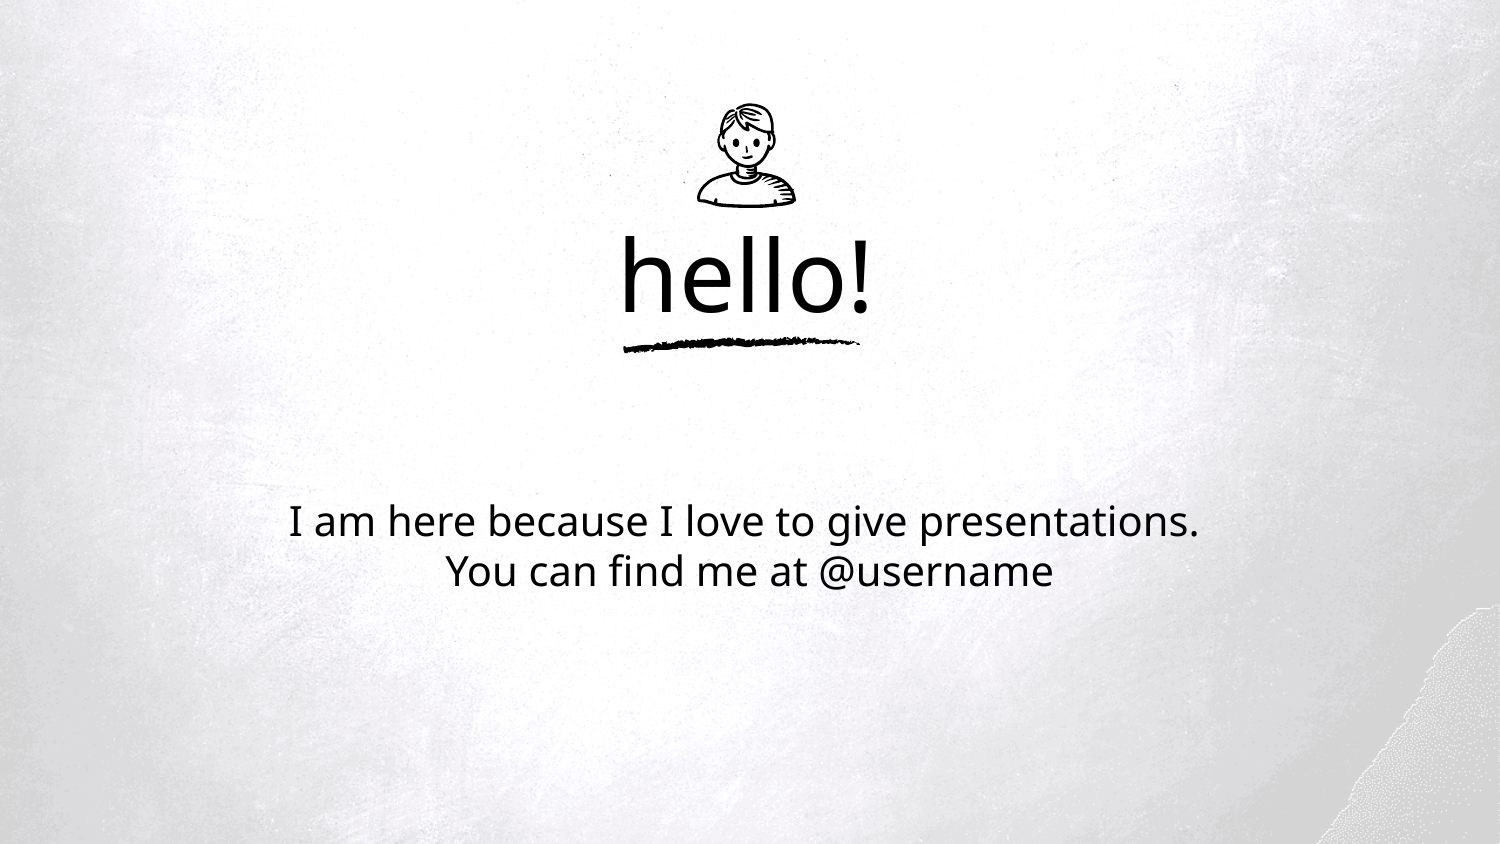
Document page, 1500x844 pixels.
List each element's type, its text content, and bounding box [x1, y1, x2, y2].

text_box [697, 103, 796, 208]
subtitle I am Jayden Smith I am here because I love to give presentations. You can find me at @username [209, 389, 1291, 519]
title hello! [298, 197, 1195, 388]
text_box [623, 336, 860, 354]
picture [0, 0, 1500, 844]
